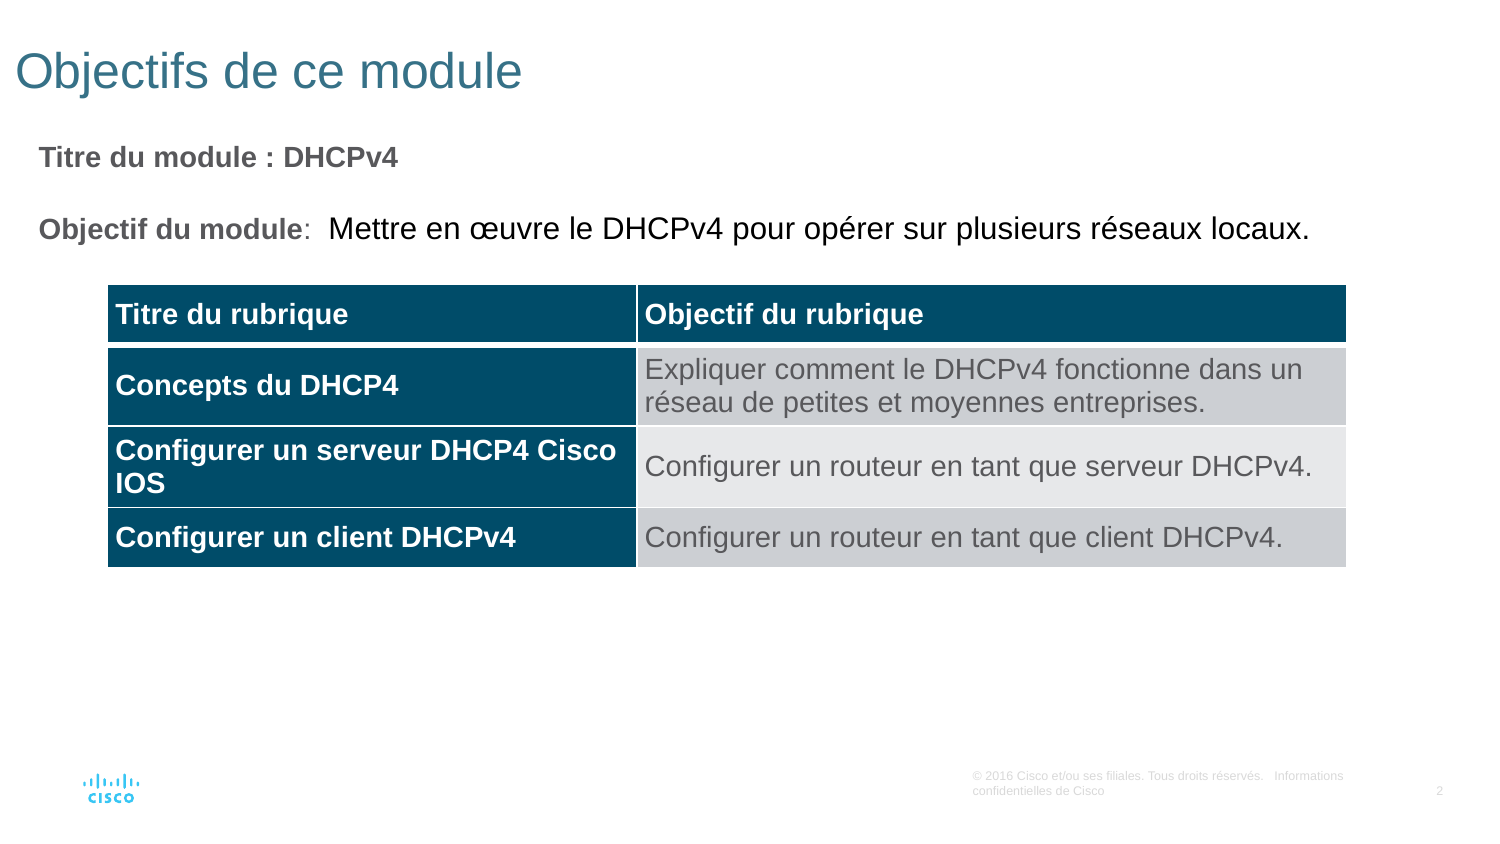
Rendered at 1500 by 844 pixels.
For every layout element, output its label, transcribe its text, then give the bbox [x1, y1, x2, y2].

table_cell Configurer un routeur en tant que serveur DHCPv4. [638, 427, 1346, 507]
table_header Objectif du rubrique [638, 285, 1346, 342]
table_cell Configurer un client DHCPv4 [108, 508, 636, 567]
table_cell Configurer un routeur en tant que client DHCPv4. [638, 508, 1346, 567]
table_cell Concepts du DHCP4 [108, 348, 636, 425]
table_header Titre du rubrique [108, 285, 636, 342]
table_cell Expliquer comment le DHCPv4 fonctionne dans un réseau de petites et moyennes entreprises. [638, 348, 1346, 425]
table_cell Configurer un serveur DHCP4 Cisco IOS [108, 427, 636, 507]
list Titre du module : DHCPv4 Objectif du module: Mettre en œuvre le DHCPv4 pour opérer sur plusieurs réseaux locaux. [23, 131, 1476, 256]
title Objectifs de ce module [0, 6, 1500, 131]
